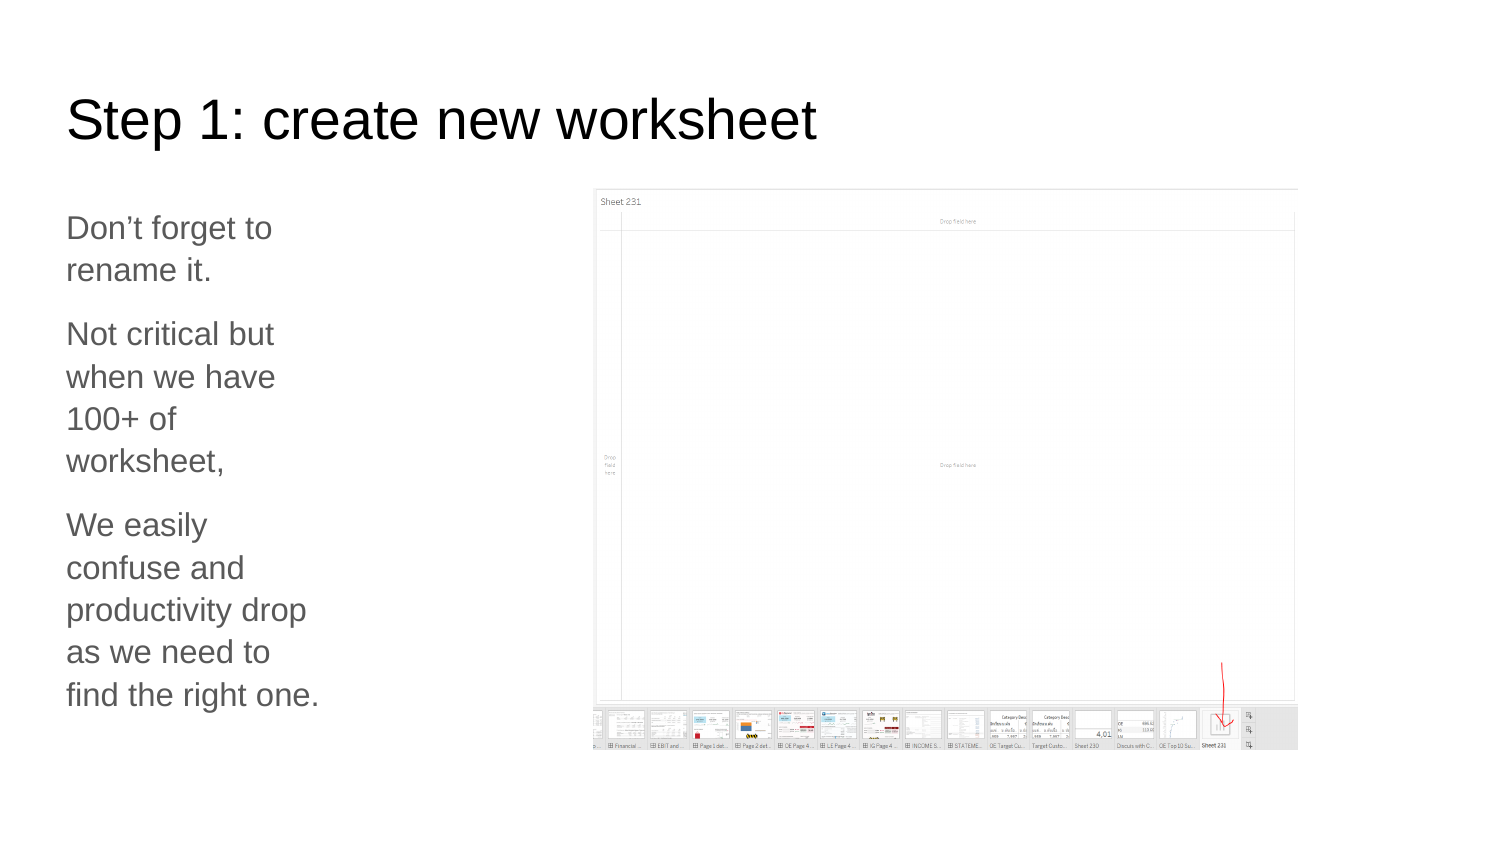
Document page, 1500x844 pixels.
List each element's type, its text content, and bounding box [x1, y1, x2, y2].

list Don’t forget to rename it. Not critical but when we have 100+ of worksheet, We easily confuse and productivity drop as we need to find the right one. [51, 189, 337, 750]
title Step 1: create new worksheet [51, 72, 1449, 167]
picture [592, 188, 1299, 750]
